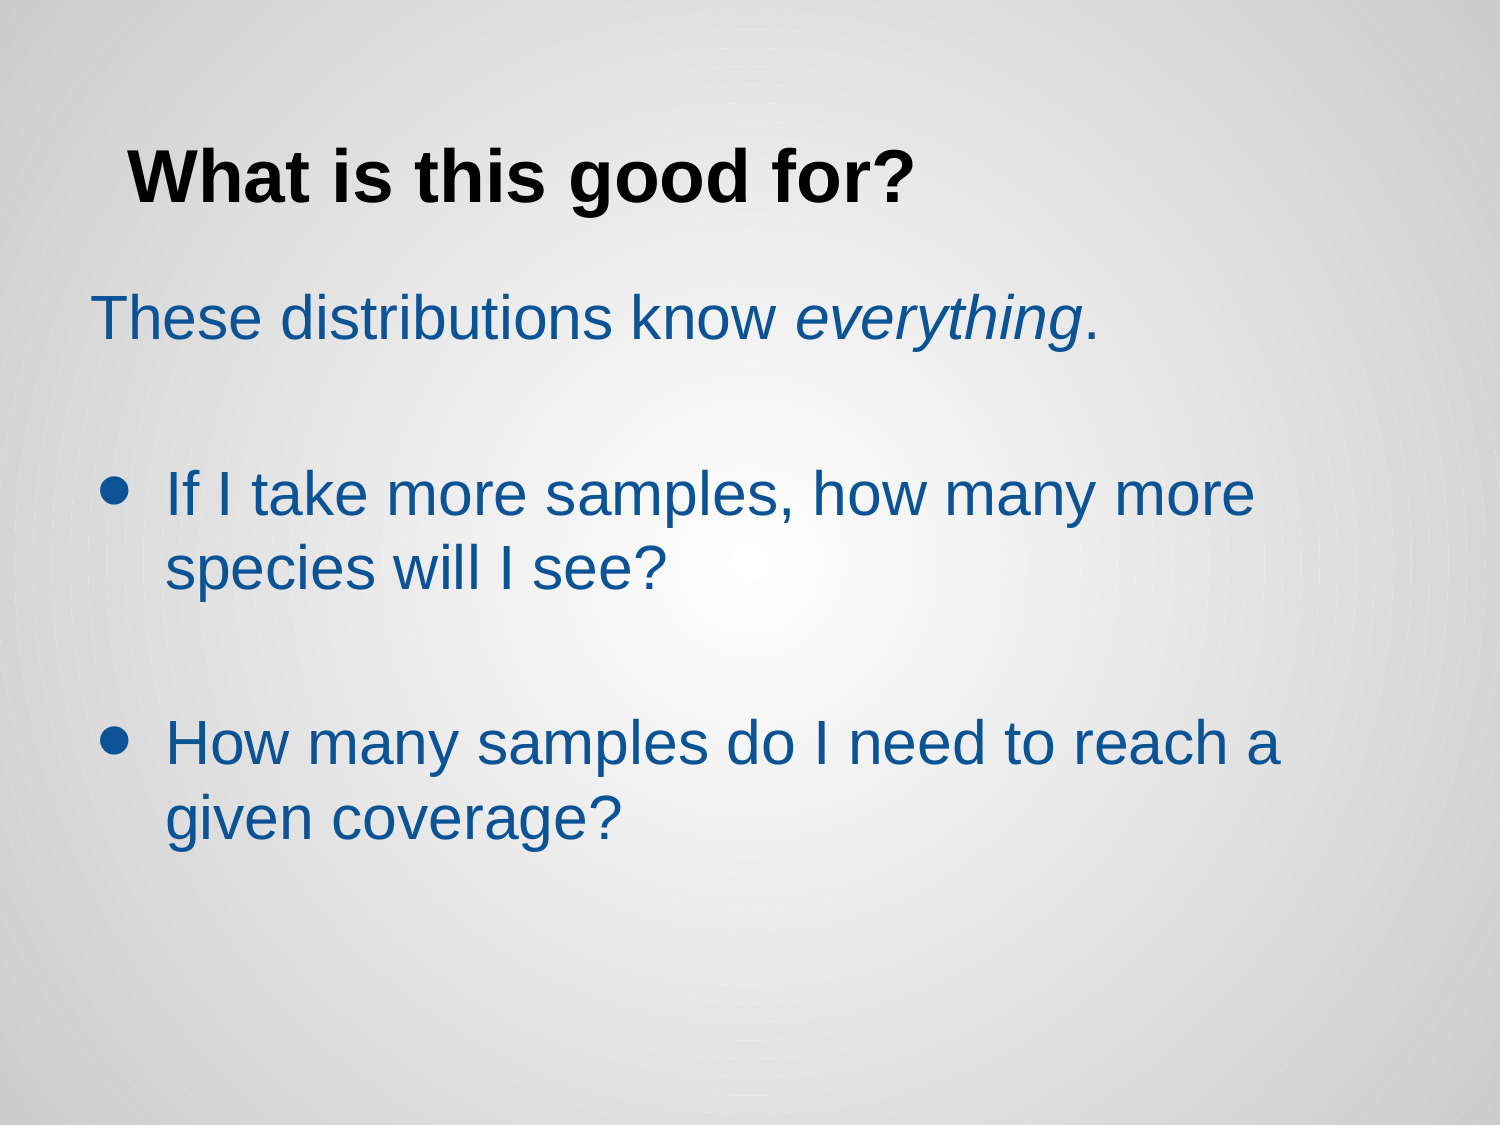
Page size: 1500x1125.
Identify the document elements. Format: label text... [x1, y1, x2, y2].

list These distributions know everything. If I take more samples, how many more species will I see? How many samples do I need to reach a given coverage? [75, 262, 1425, 1078]
title What is this good for? [75, 45, 1425, 233]
